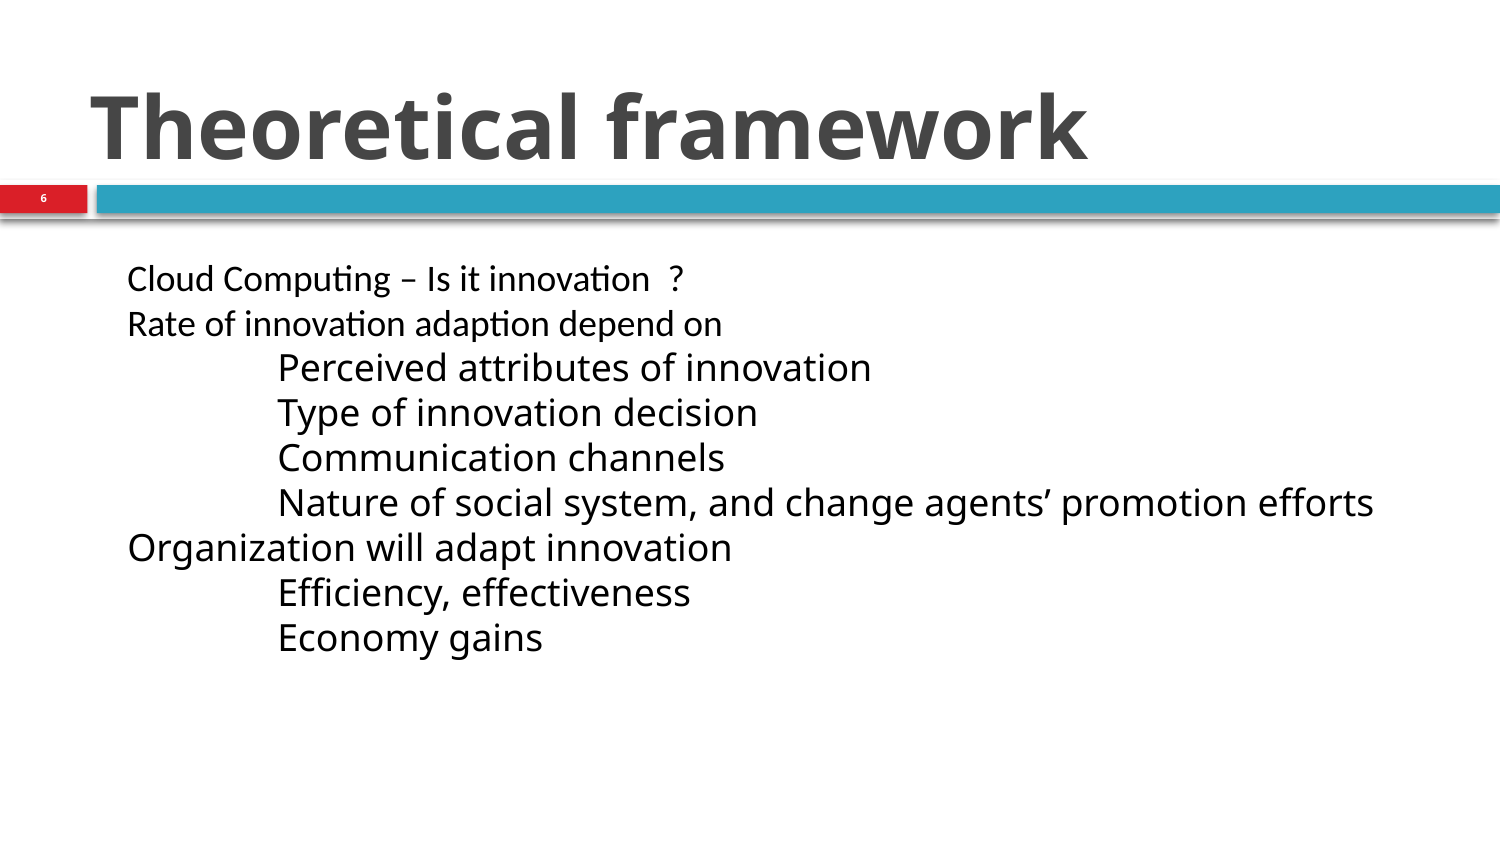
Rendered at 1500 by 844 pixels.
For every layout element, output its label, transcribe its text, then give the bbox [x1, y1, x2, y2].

slide_number 6 [0, 184, 88, 215]
title Theoretical framework [75, 19, 1475, 185]
text_box Cloud Computing – Is it innovation ? Rate of innovation adaption depend on Perceived attributes of innovation Type of innovation decision Communication channels Nature of social system, and change agents’ promotion efforts Organization will adapt innovation Efficiency, effectiveness Economy gains [112, 246, 1475, 712]
